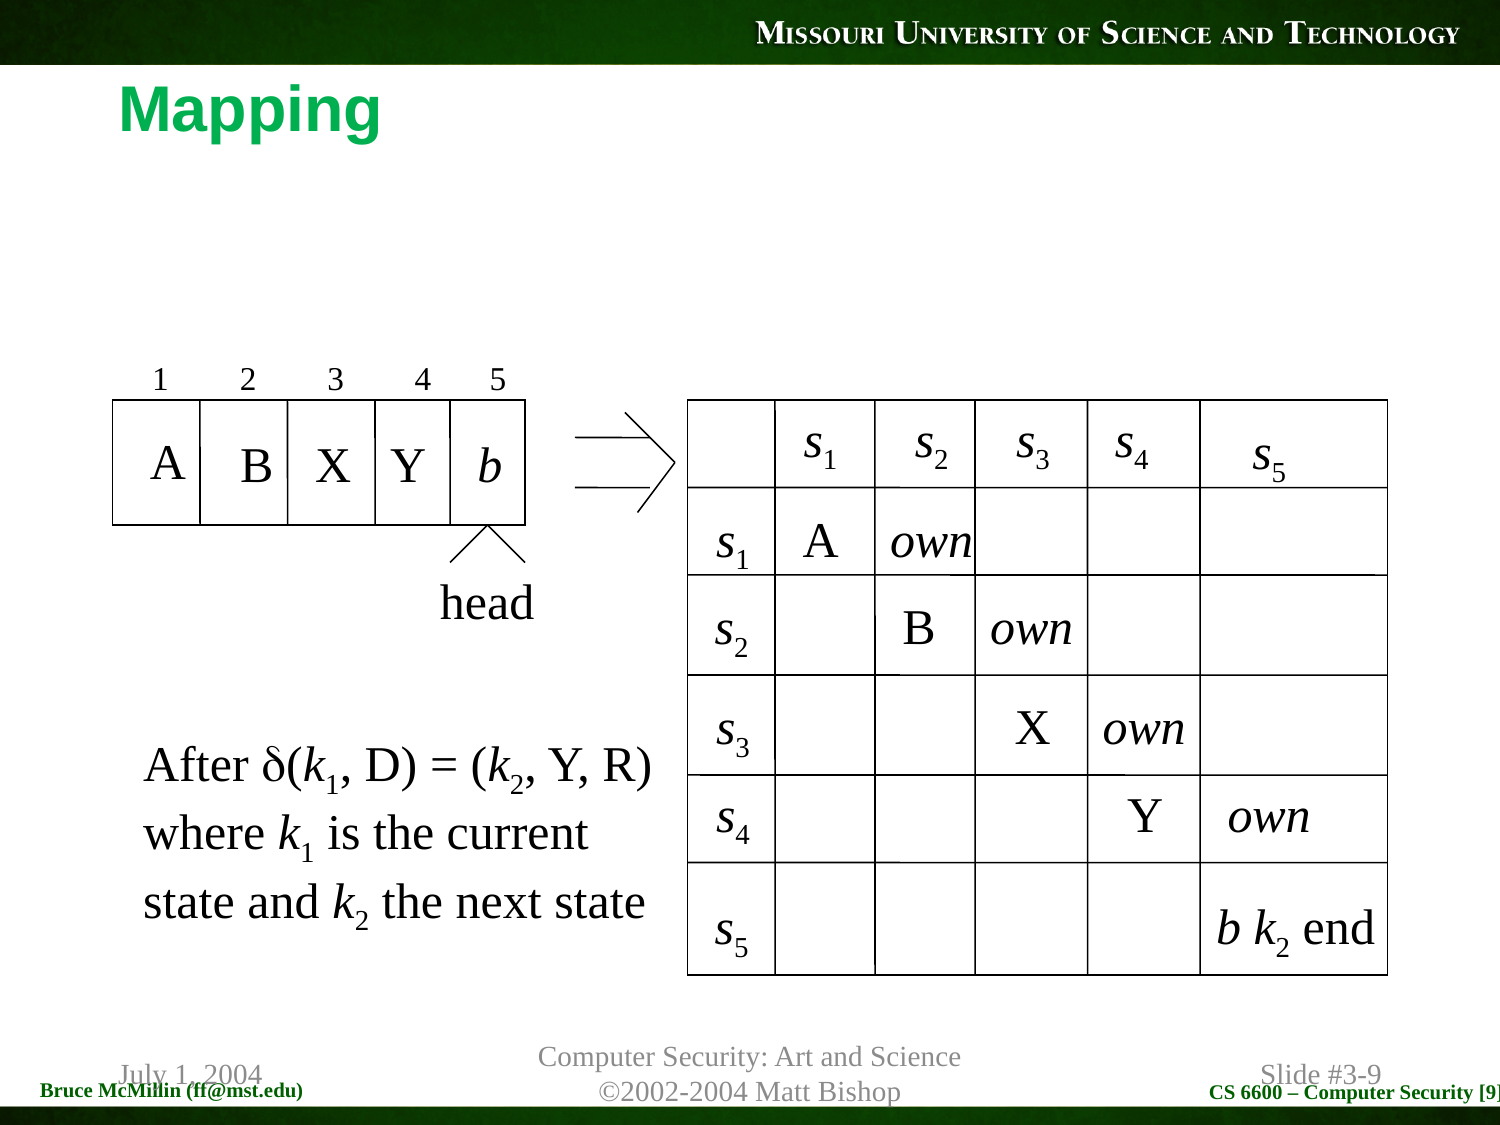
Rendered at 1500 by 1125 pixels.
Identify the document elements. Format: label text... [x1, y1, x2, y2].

text_box s1 [701, 499, 765, 583]
text_box [376, 399, 450, 525]
text_box [976, 863, 1087, 975]
text_box [1201, 971, 1388, 975]
text_box [1201, 863, 1388, 887]
picture [0, 0, 1500, 1125]
slide_number Slide #3-9 [1059, 1042, 1397, 1103]
text_box own [875, 499, 989, 575]
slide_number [103, 1042, 441, 1103]
text_box Y [1112, 774, 1175, 850]
text_box [288, 399, 375, 525]
text_box [1088, 676, 1200, 687]
text_box B [225, 424, 289, 500]
text_box [687, 676, 775, 774]
text_box s3 [1001, 399, 1065, 483]
text_box [1201, 399, 1388, 487]
text_box s4 [1099, 399, 1167, 483]
text_box [775, 399, 874, 487]
text_box Y [375, 424, 441, 500]
text_box b k2 end [1201, 887, 1390, 971]
text_box s5 [1237, 412, 1304, 496]
text_box [687, 775, 775, 862]
text_box [687, 399, 774, 487]
text_box A [787, 499, 854, 575]
text_box s2 [899, 399, 967, 483]
text_box [1088, 863, 1200, 975]
text_box After (k1, D) = (k2, Y, R) where k1 is the current state and k2 the next state [128, 724, 668, 944]
text_box own [1087, 687, 1201, 763]
text_box s3 [701, 687, 765, 771]
text_box s5 [699, 887, 767, 971]
text_box own [1212, 774, 1326, 850]
text_box [776, 676, 975, 862]
text_box [875, 575, 975, 675]
text_box s2 [699, 587, 767, 671]
text_box [976, 663, 1087, 675]
text_box [776, 863, 875, 975]
text_box 1 [137, 349, 168, 405]
text_box own [975, 587, 1089, 663]
text_box [876, 863, 975, 975]
text_box [1201, 488, 1388, 575]
text_box [976, 575, 1087, 587]
text_box [687, 575, 874, 675]
text_box [1201, 676, 1388, 775]
text_box 2 [224, 349, 256, 405]
text_box [200, 399, 287, 525]
text_box 5 [474, 349, 506, 405]
text_box head [425, 562, 550, 638]
text_box 3 [312, 349, 343, 405]
text_box s4 [701, 774, 765, 858]
text_box [112, 399, 200, 525]
text_box [976, 676, 1087, 775]
text_box [1088, 763, 1200, 775]
text_box [976, 488, 1087, 574]
text_box [1088, 399, 1200, 487]
text_box [1088, 776, 1200, 862]
text_box [451, 399, 525, 525]
text_box [775, 488, 874, 574]
text_box X [300, 424, 366, 500]
text_box [1201, 576, 1388, 675]
text_box B [887, 587, 951, 663]
text_box [976, 399, 1087, 487]
text_box s1 [788, 399, 853, 483]
text_box 4 [399, 349, 431, 405]
text_box b [462, 424, 493, 500]
text_box [875, 399, 975, 487]
text_box [687, 488, 774, 574]
text_box X [999, 687, 1075, 763]
text_box [976, 776, 1087, 862]
text_box [1201, 776, 1388, 862]
footer Computer Security: Art and Science ©2002-2004 Matt Bishop [496, 1042, 1004, 1103]
text_box A [135, 422, 201, 498]
text_box [875, 488, 975, 499]
text_box [687, 863, 775, 975]
title Mapping [103, 68, 1397, 154]
text_box [1088, 488, 1200, 675]
